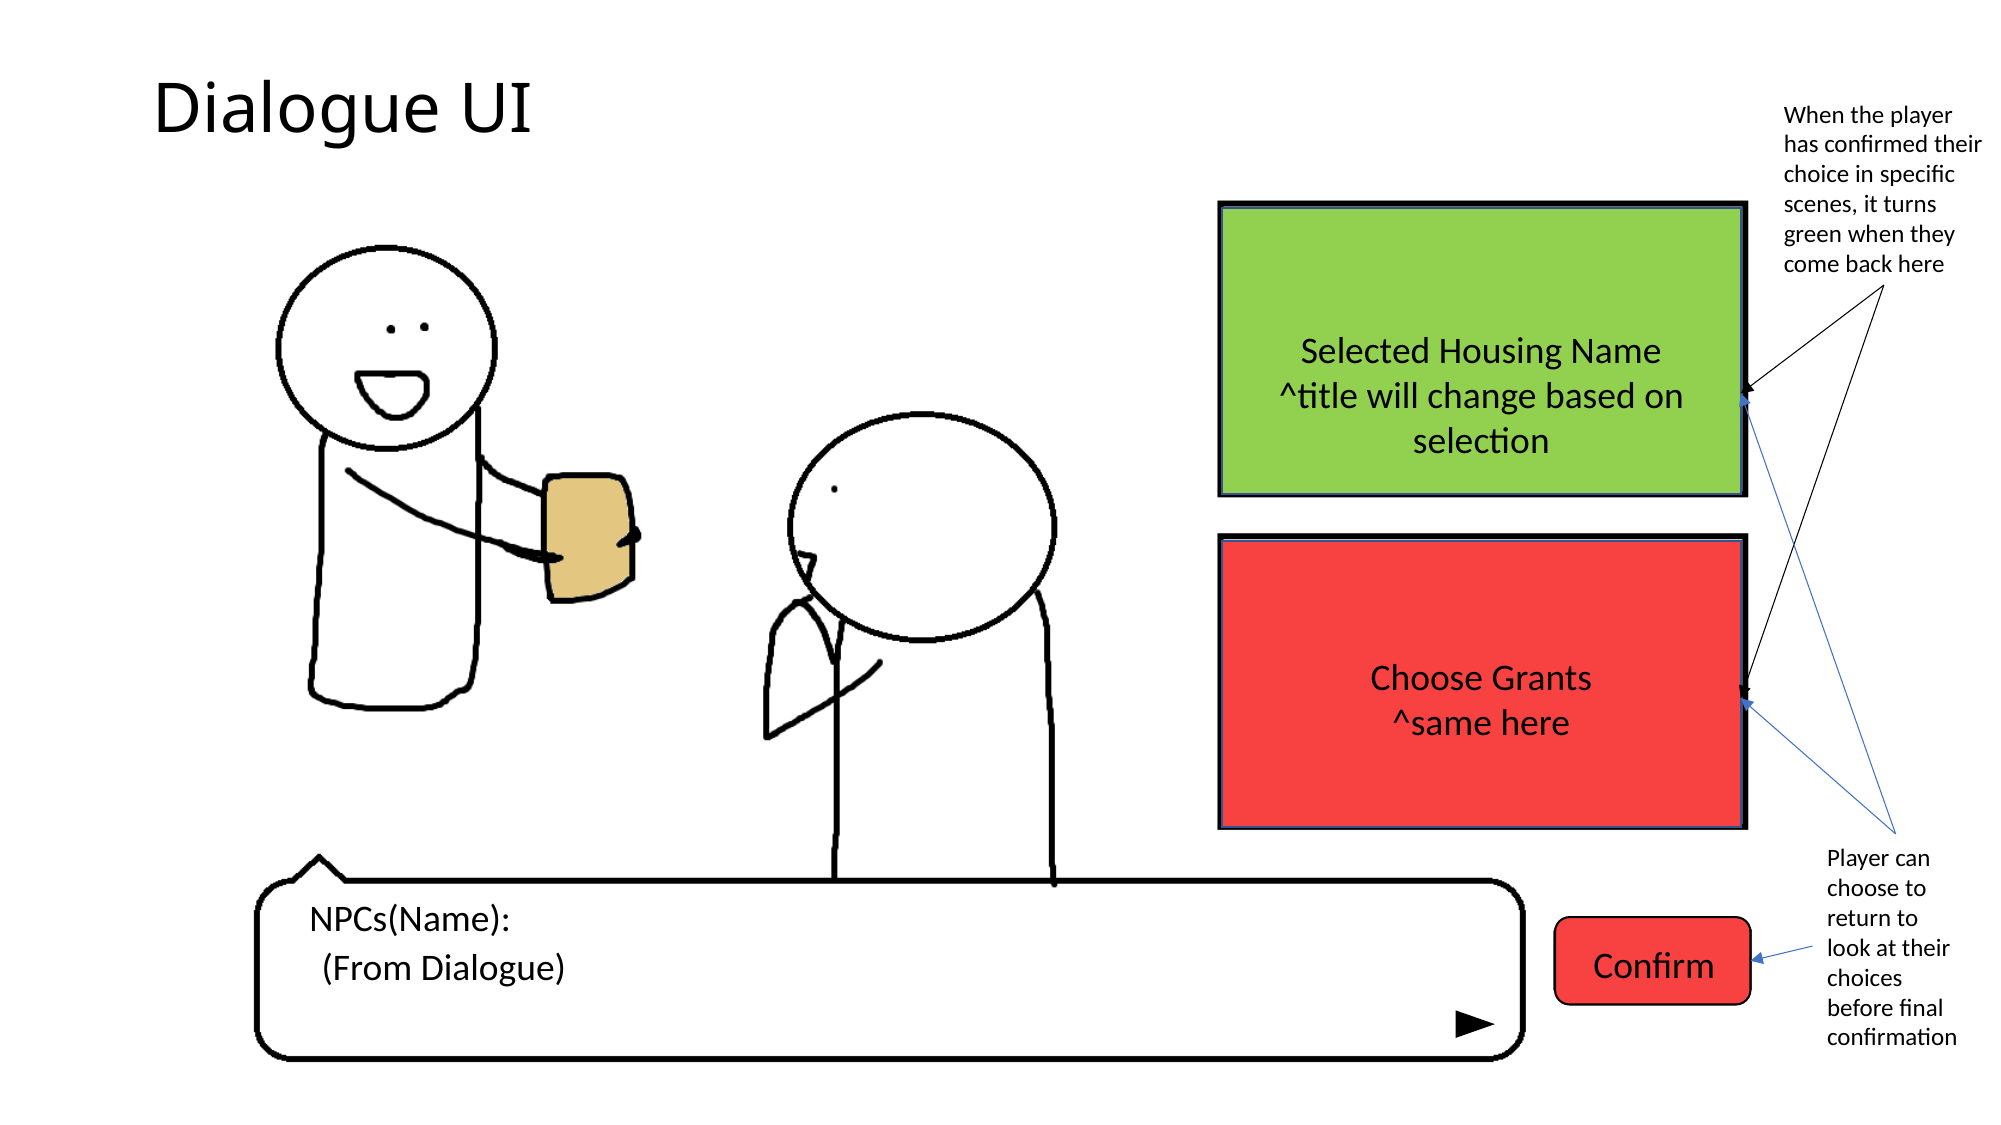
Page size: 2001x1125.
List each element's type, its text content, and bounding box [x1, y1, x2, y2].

text_box Player can choose to return to look at their choices before final confirmation [1823, 833, 1979, 1059]
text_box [1750, 947, 1813, 961]
text_box When the player has confirmed their choice in specific scenes, it turns green when they come back here [1768, 90, 1999, 286]
title Dialogue UI [137, 59, 554, 161]
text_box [1740, 394, 1896, 834]
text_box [1740, 287, 1884, 394]
picture [162, 160, 1823, 1095]
